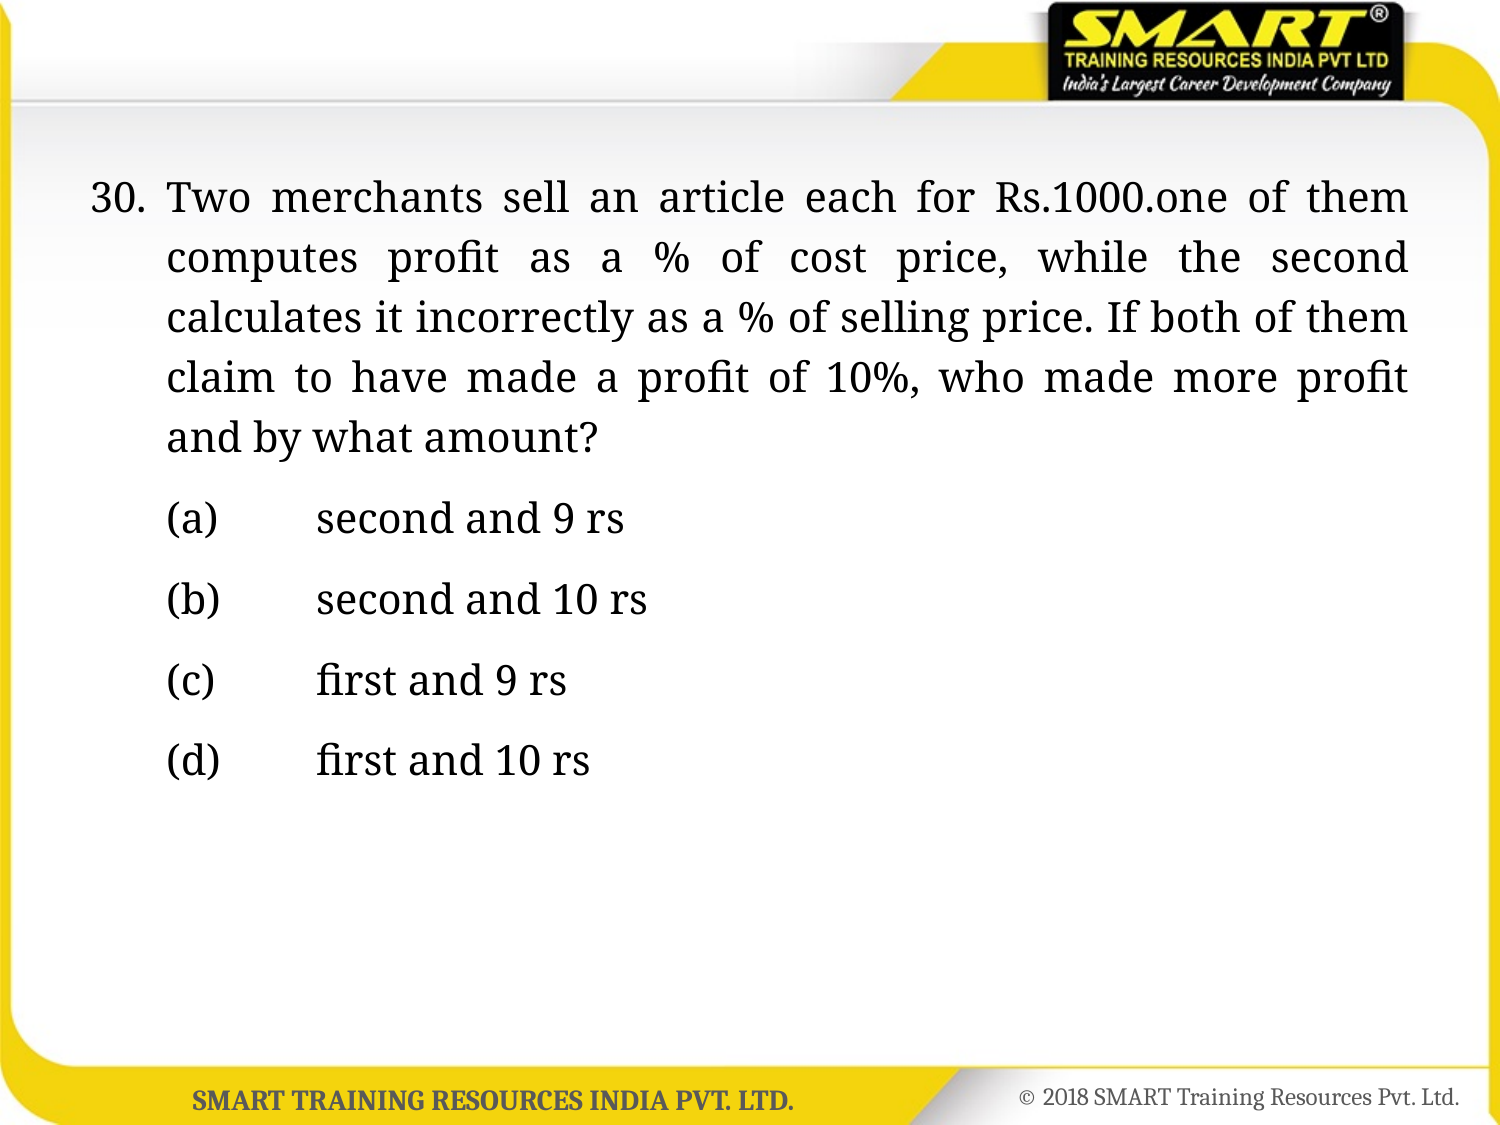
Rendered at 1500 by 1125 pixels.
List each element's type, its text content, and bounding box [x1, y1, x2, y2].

picture [0, 0, 1500, 1125]
text_box 30. Two merchants sell an article each for Rs.1000.one of them computes profit as a % of cost price, while the second calculates it incorrectly as a % of selling price. If both of them claim to have made a profit of 10%, who made more profit and by what amount? (a) second and 9 rs (b) second and 10 rs (c) first and 9 rs (d) first and 10 rs [74, 153, 1425, 792]
